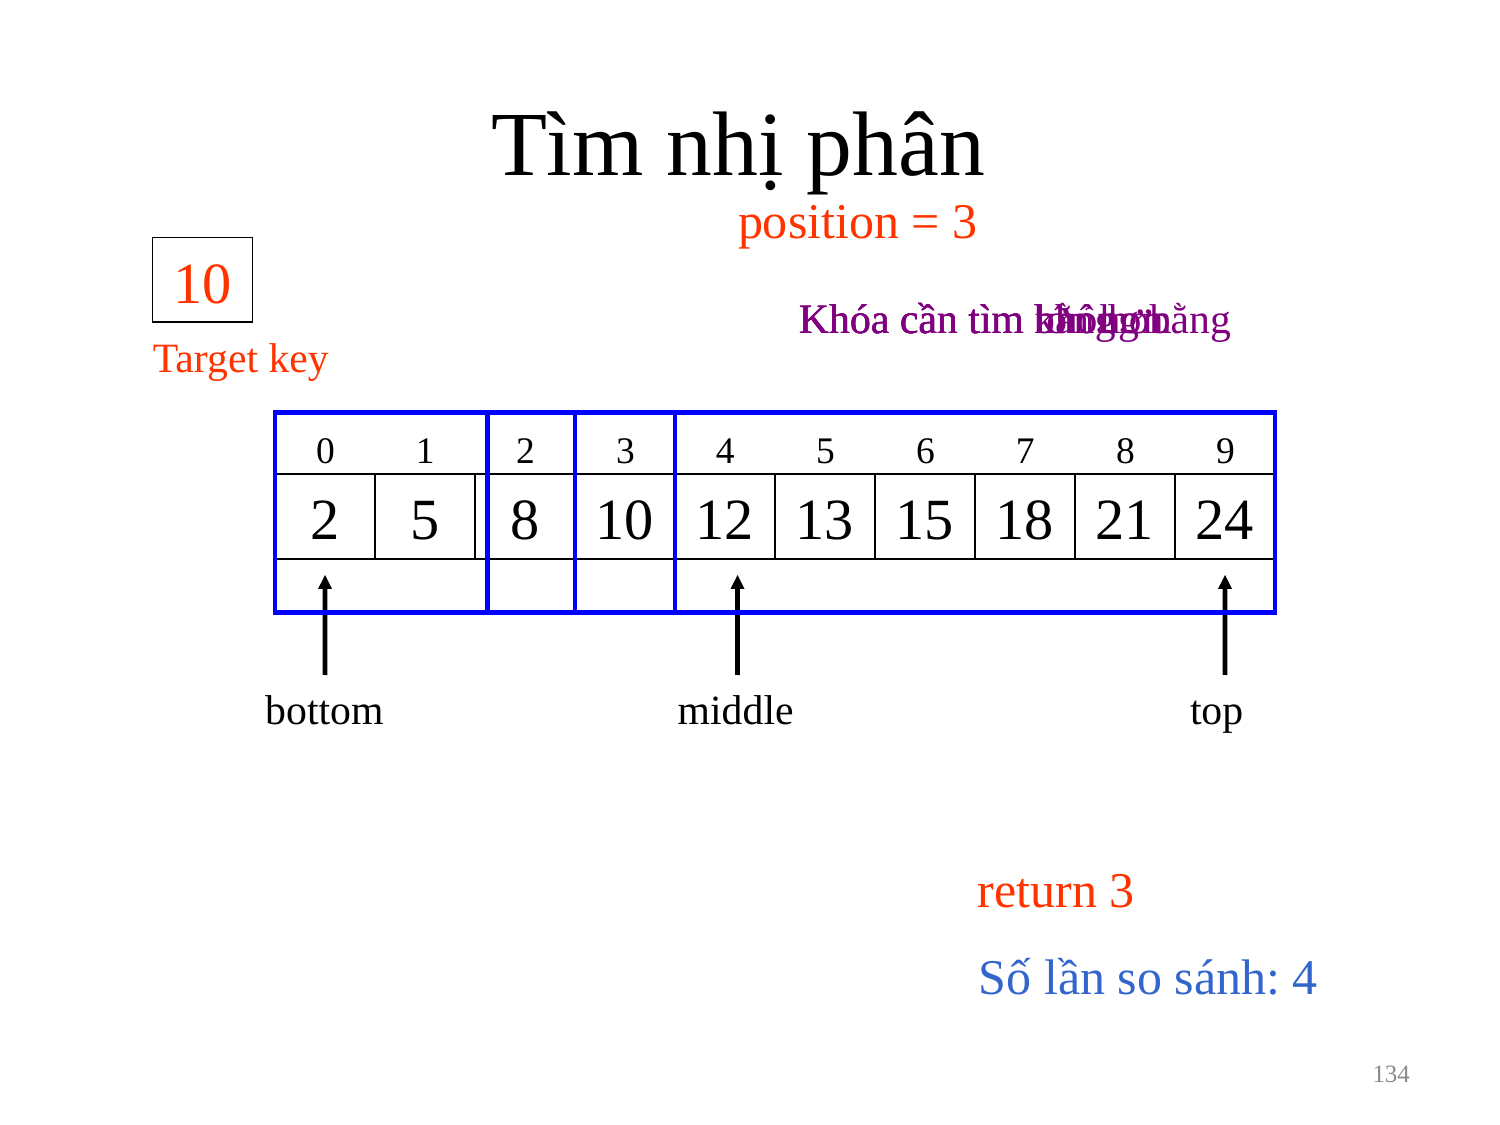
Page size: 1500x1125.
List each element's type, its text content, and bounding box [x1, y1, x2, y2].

text_box Target key [138, 323, 345, 388]
slide_number 134 [1074, 1042, 1425, 1103]
text_box [275, 412, 487, 613]
text_box Khóa cần tìm không bằng [1188, 284, 1247, 350]
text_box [1174, 574, 1260, 741]
text_box Số lần so sánh: 4 [964, 937, 1334, 1013]
text_box Khóa cần tìm lớn hơn [1131, 284, 1179, 350]
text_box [662, 574, 810, 741]
text_box [575, 412, 675, 416]
text_box [575, 488, 675, 613]
title Tìm nhị phân [75, 45, 1425, 233]
text_box [487, 488, 575, 613]
text_box return 3 [963, 849, 1151, 925]
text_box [249, 574, 400, 741]
text_box [675, 412, 1275, 613]
text_box Khóa cần tìm bằng [784, 284, 1131, 350]
text_box Khóa cần tìm nhỏ hơn [1179, 284, 1188, 350]
text_box [487, 412, 575, 416]
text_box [299, 418, 1252, 479]
text_box 10 [152, 237, 253, 323]
text_box position = 3 [723, 181, 993, 257]
